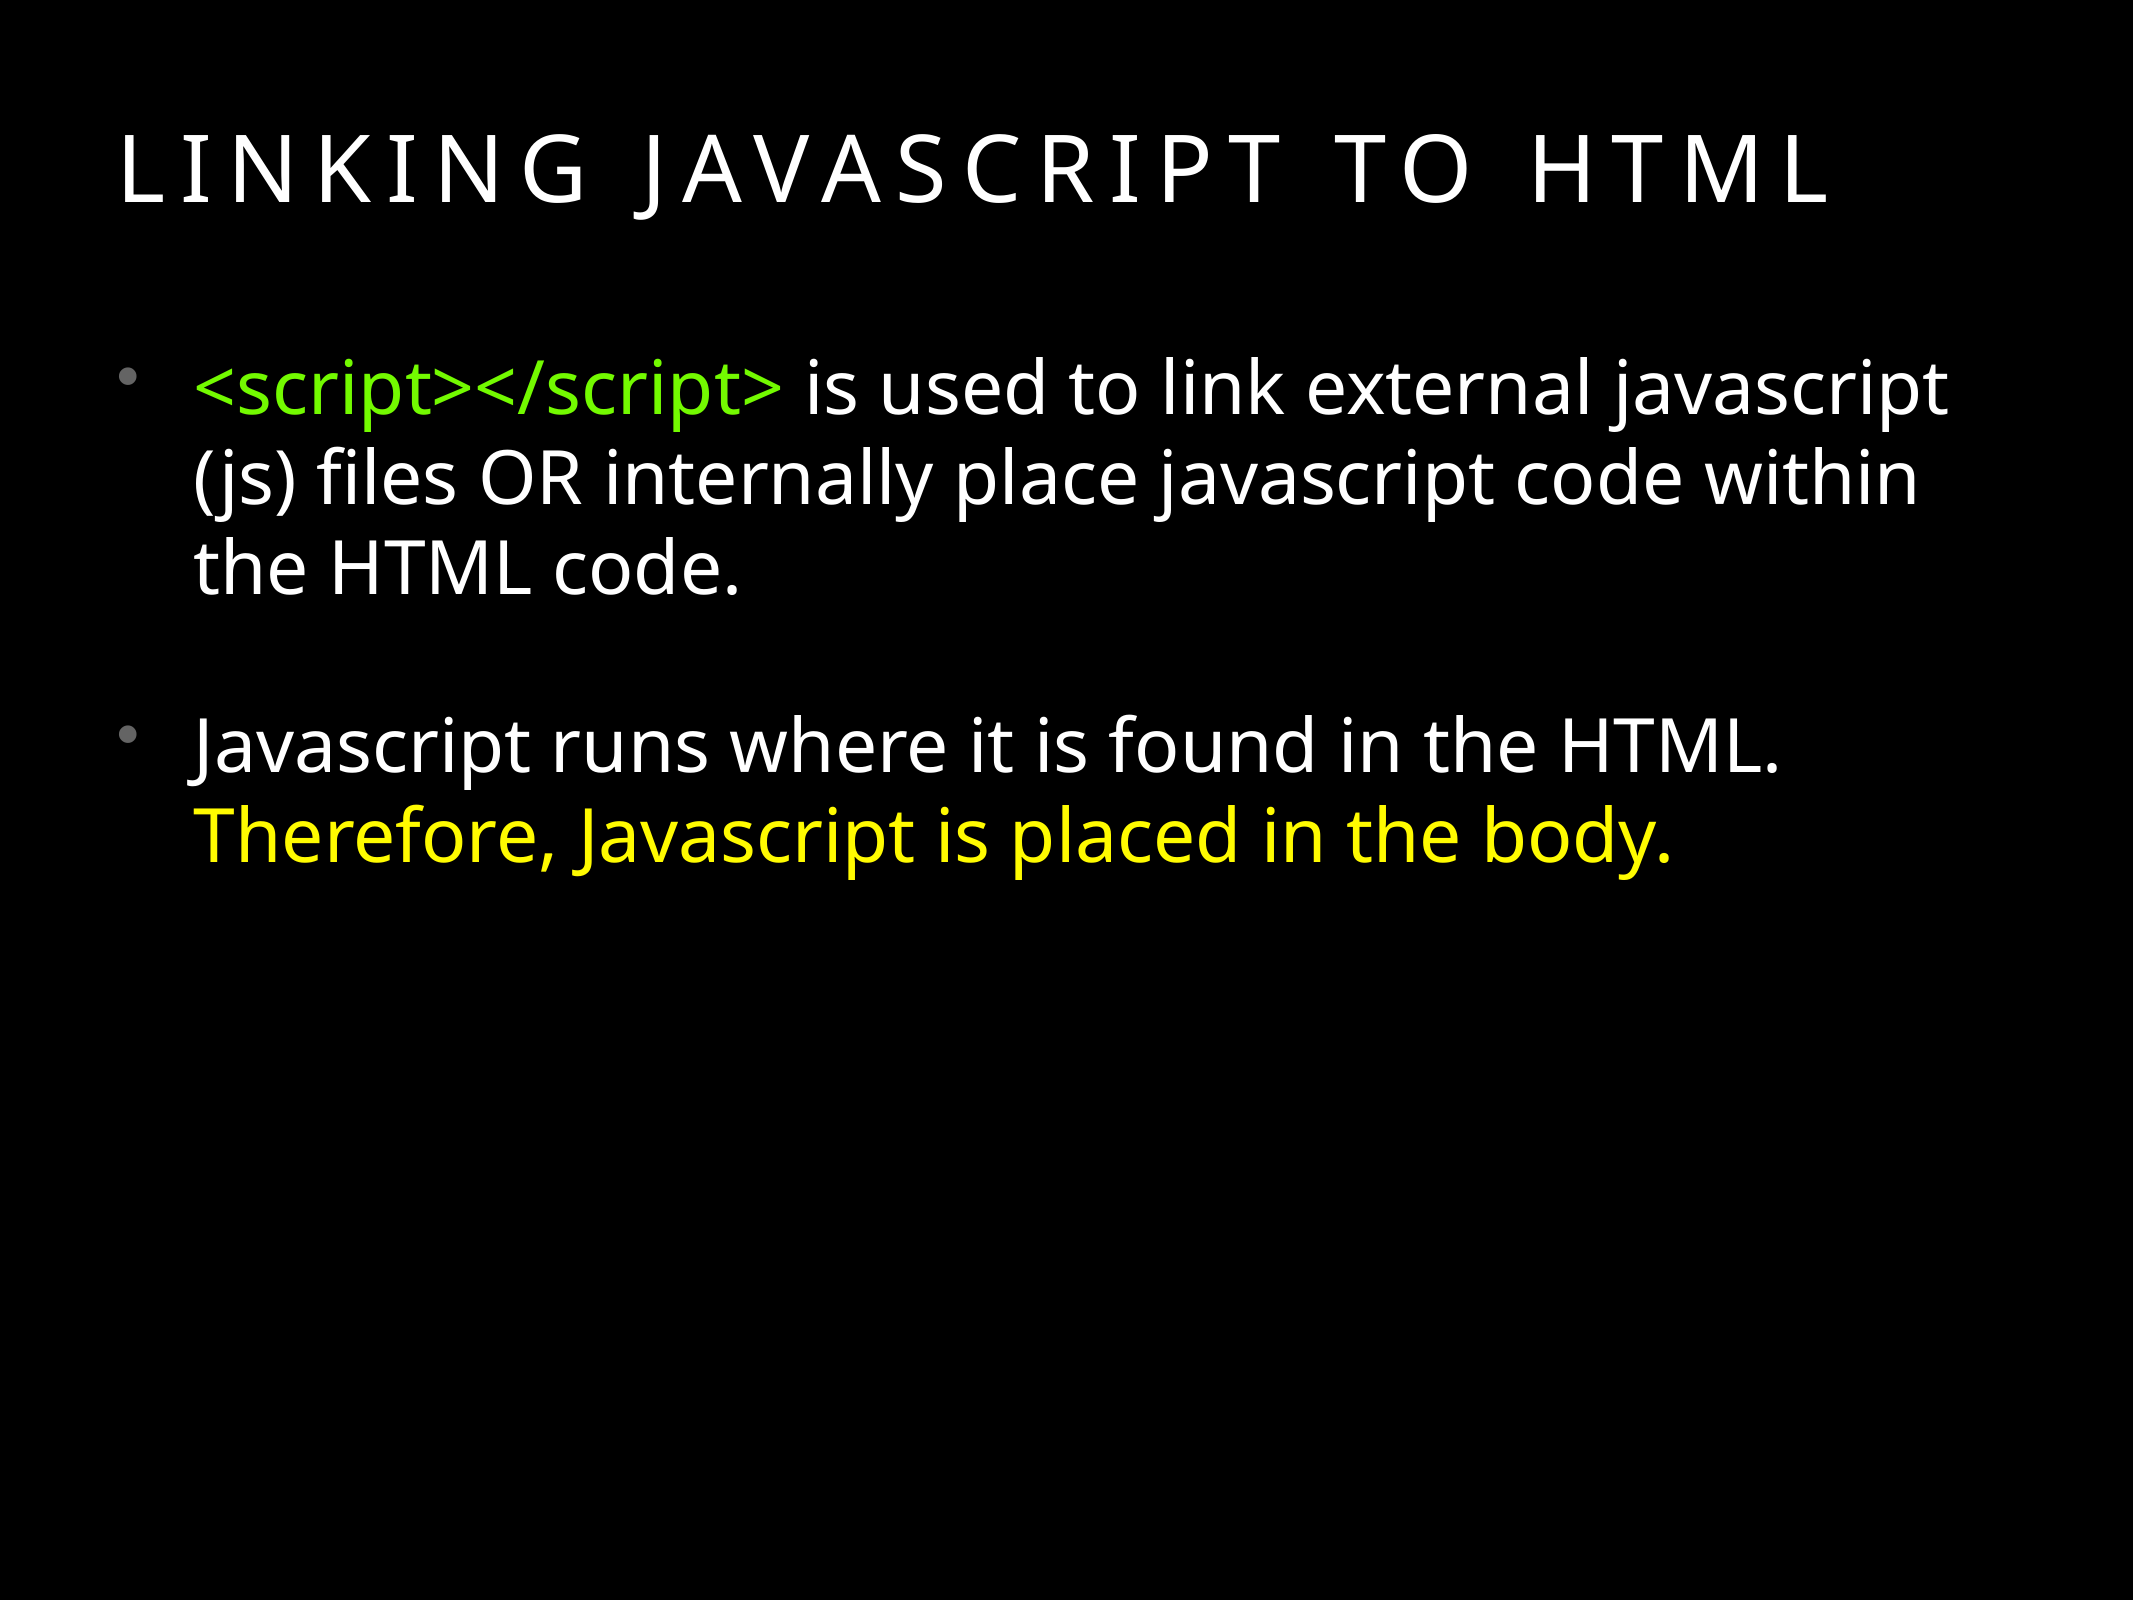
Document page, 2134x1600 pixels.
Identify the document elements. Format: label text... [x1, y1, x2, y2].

title Linking javascript to html [107, 99, 2026, 330]
list <script></script> is used to link external javascript (js) files OR internally place javascript code within the HTML code. Javascript runs where it is found in the HTML. Therefore, Javascript is placed in the body. [107, 330, 2026, 1434]
